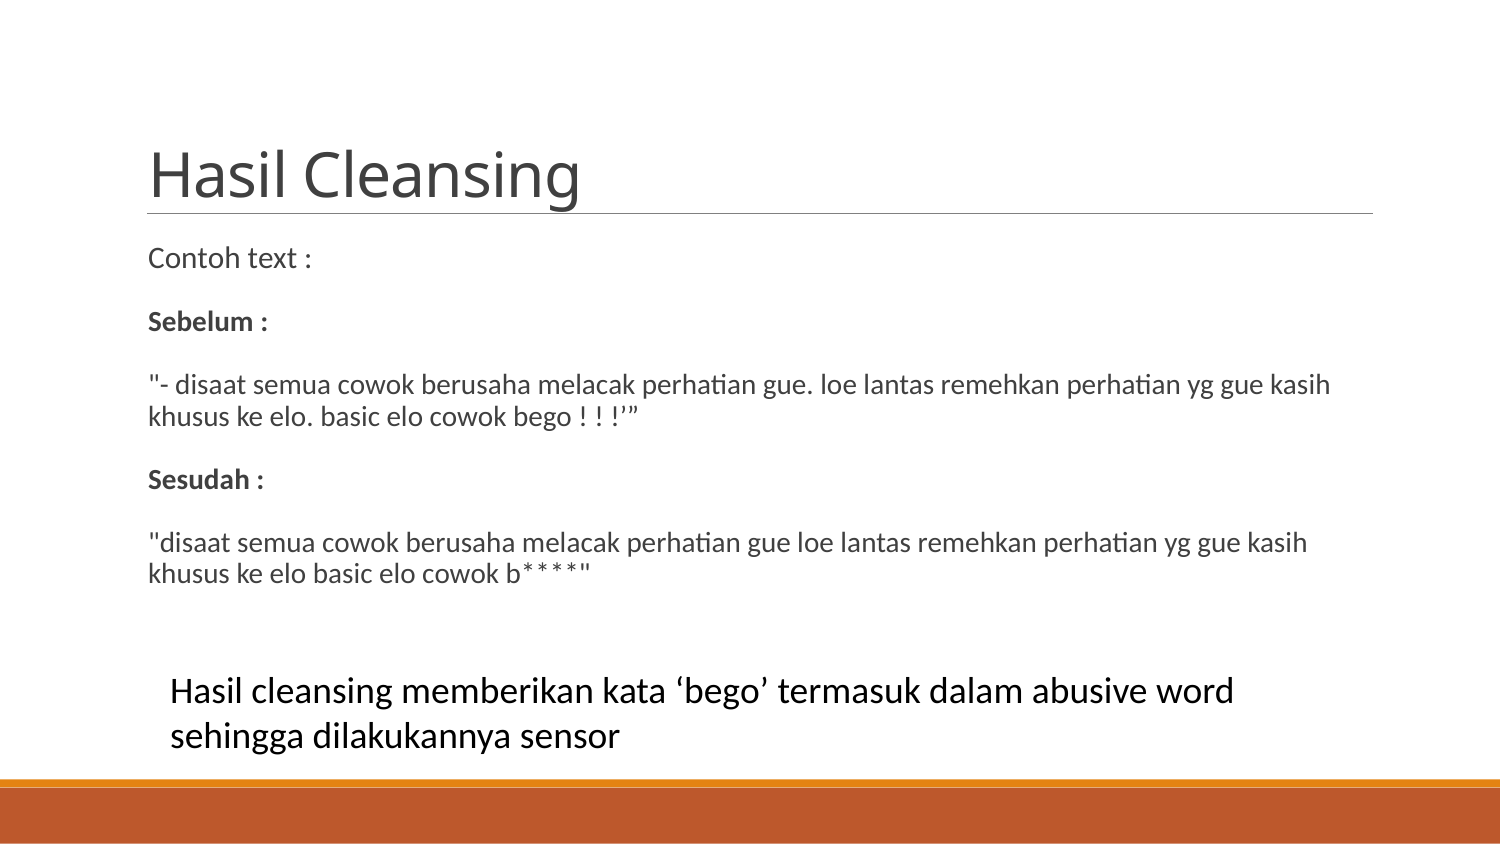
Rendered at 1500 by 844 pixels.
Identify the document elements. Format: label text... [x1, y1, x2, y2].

title Hasil Cleansing [133, 132, 1500, 227]
text_box Hasil cleansing memberikan kata ‘bego’ termasuk dalam abusive word sehingga dilakukannya sensor [155, 658, 1367, 764]
list Contoh text : Sebelum : "- disaat semua cowok berusaha melacak perhatian gue. loe lantas remehkan perhatian yg gue kasih khusus ke elo. basic elo cowok bego ! ! !’” Sesudah : "disaat semua cowok berusaha melacak perhatian gue loe lantas remehkan perhatian yg gue kasih khusus ke elo basic elo cowok b****" [133, 226, 1367, 787]
